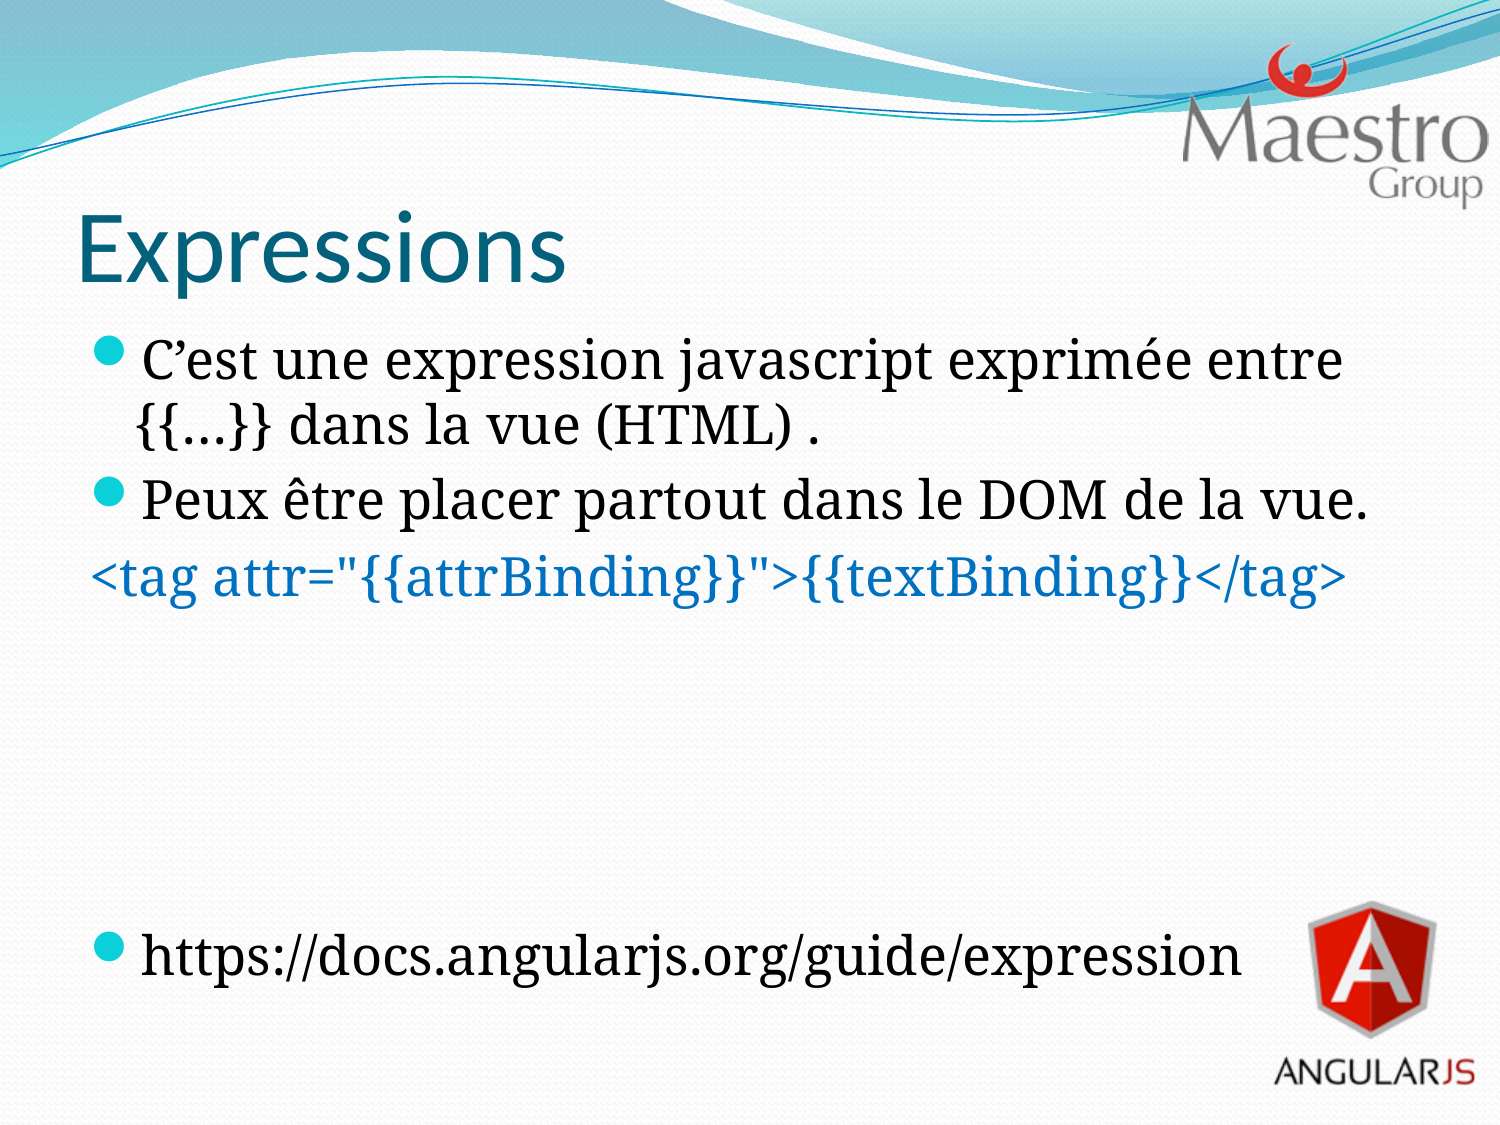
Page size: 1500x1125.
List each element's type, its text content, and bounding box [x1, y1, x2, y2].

title Expressions [75, 115, 1425, 303]
picture [1183, 41, 1489, 212]
picture [1249, 874, 1500, 1125]
list C’est une expression javascript exprimée entre {{…}} dans la vue (HTML) . Peux être placer partout dans le DOM de la vue. <tag attr="{{attrBinding}}">{{textBinding}}</tag> https://docs.angularjs.org/guide/expression [75, 317, 1425, 1038]
